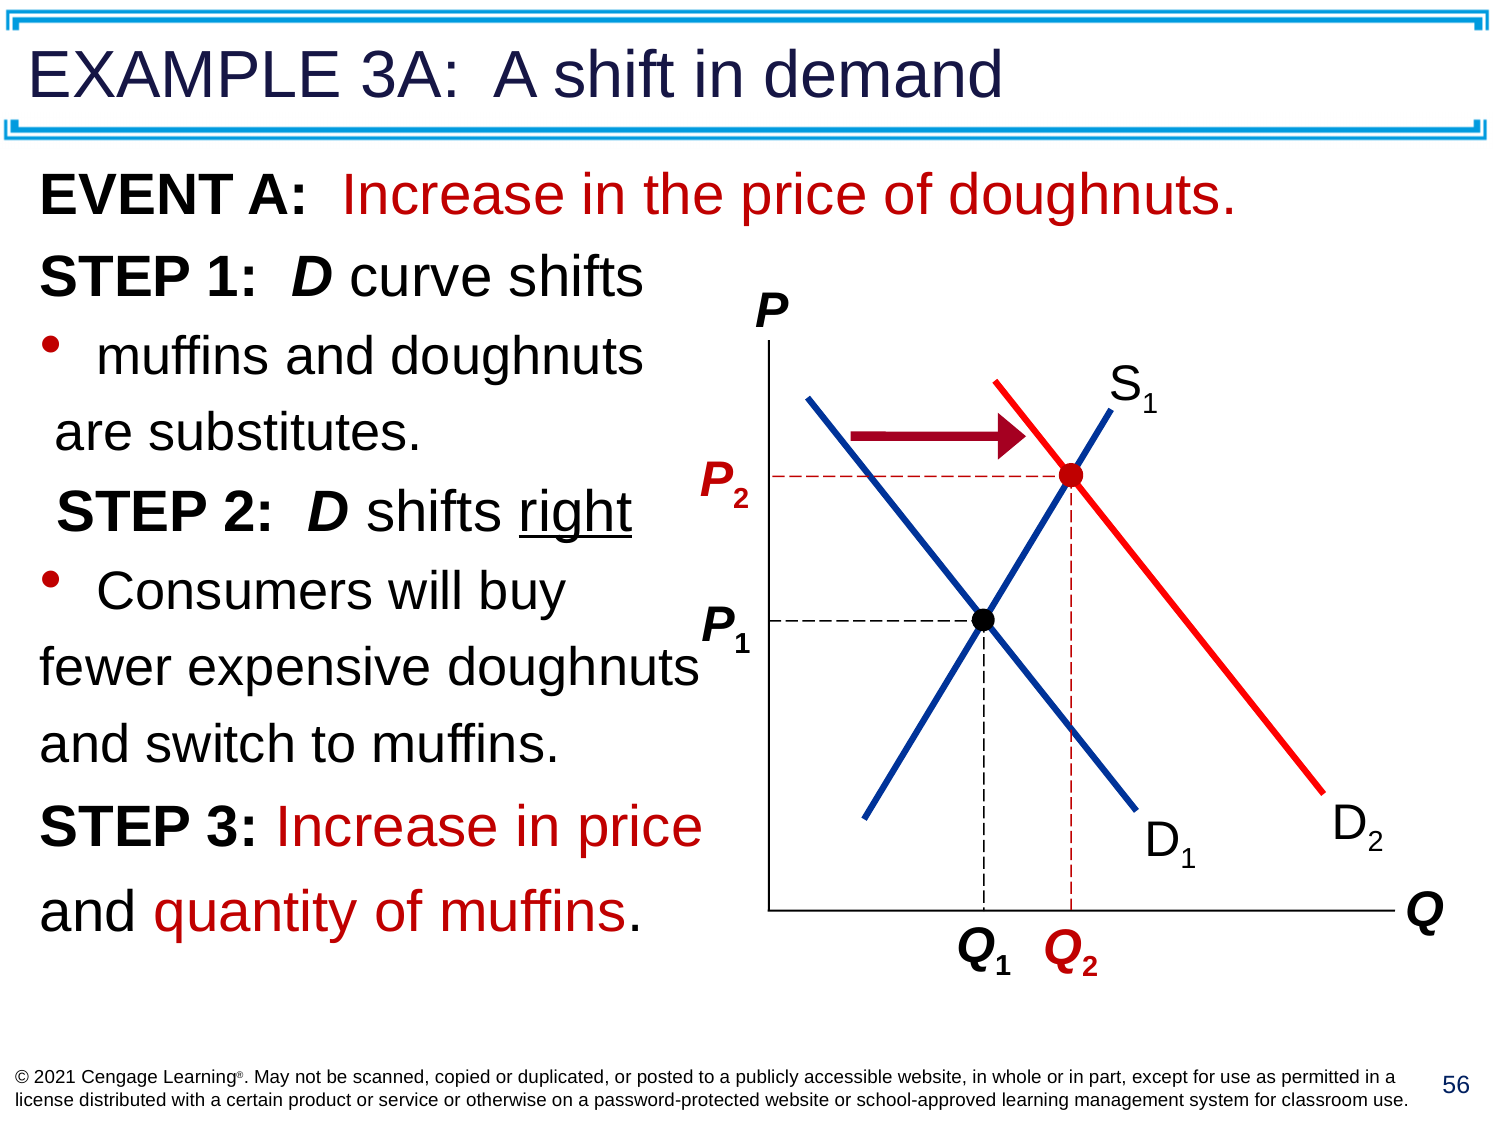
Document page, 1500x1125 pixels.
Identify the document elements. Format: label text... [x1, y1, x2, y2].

picture [0, 1, 1494, 38]
text_box © 2021 Cengage Learning®. May not be scanned, copied or duplicated, or posted to a publicly accessible website, in whole or in part, except for use as permitted in a license distributed with a certain product or service or otherwise on a password-protected website or school-approved learning management system for classroom use. [0, 1049, 1425, 1125]
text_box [807, 397, 858, 444]
title EXAMPLE 3A: A shift in demand [12, 16, 1475, 125]
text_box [994, 380, 1403, 857]
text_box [863, 342, 1182, 444]
list EVENT A: Increase in the price of doughnuts. STEP 1: D curve shifts muffins and doughnuts are substitutes. STEP 2: D shifts right Consumers will buy fewer expensive doughnuts and switch to muffins. STEP 3: Increase in price and quantity of muffins. [24, 148, 1475, 1038]
slide_number 56 [1425, 1060, 1500, 1125]
picture [1, 113, 1492, 148]
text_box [684, 445, 1112, 976]
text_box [1115, 865, 1216, 874]
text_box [736, 269, 1463, 945]
